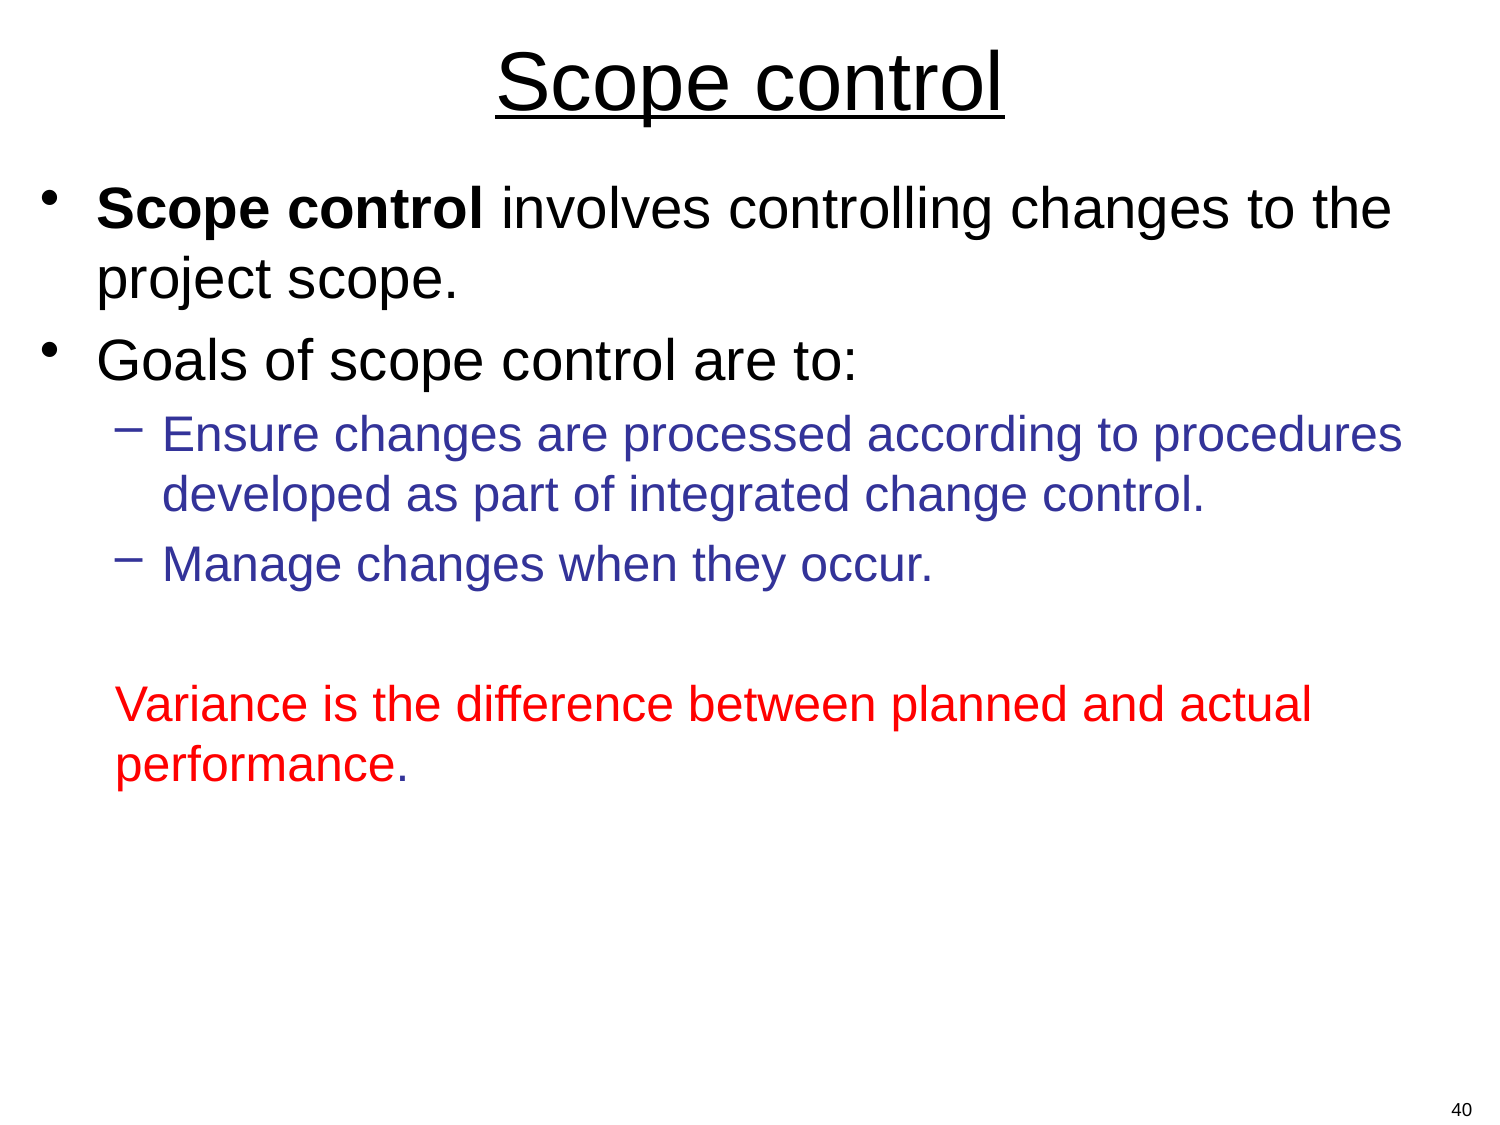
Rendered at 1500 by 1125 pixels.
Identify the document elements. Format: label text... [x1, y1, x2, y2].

slide_number 40 [1424, 1090, 1488, 1116]
list Scope control involves controlling changes to the project scope. Goals of scope control are to: Ensure changes are processed according to procedures developed as part of integrated change control. Manage changes when they occur. Variance is the difference between planned and actual performance. [24, 162, 1463, 1051]
title Scope control [74, 13, 1426, 140]
